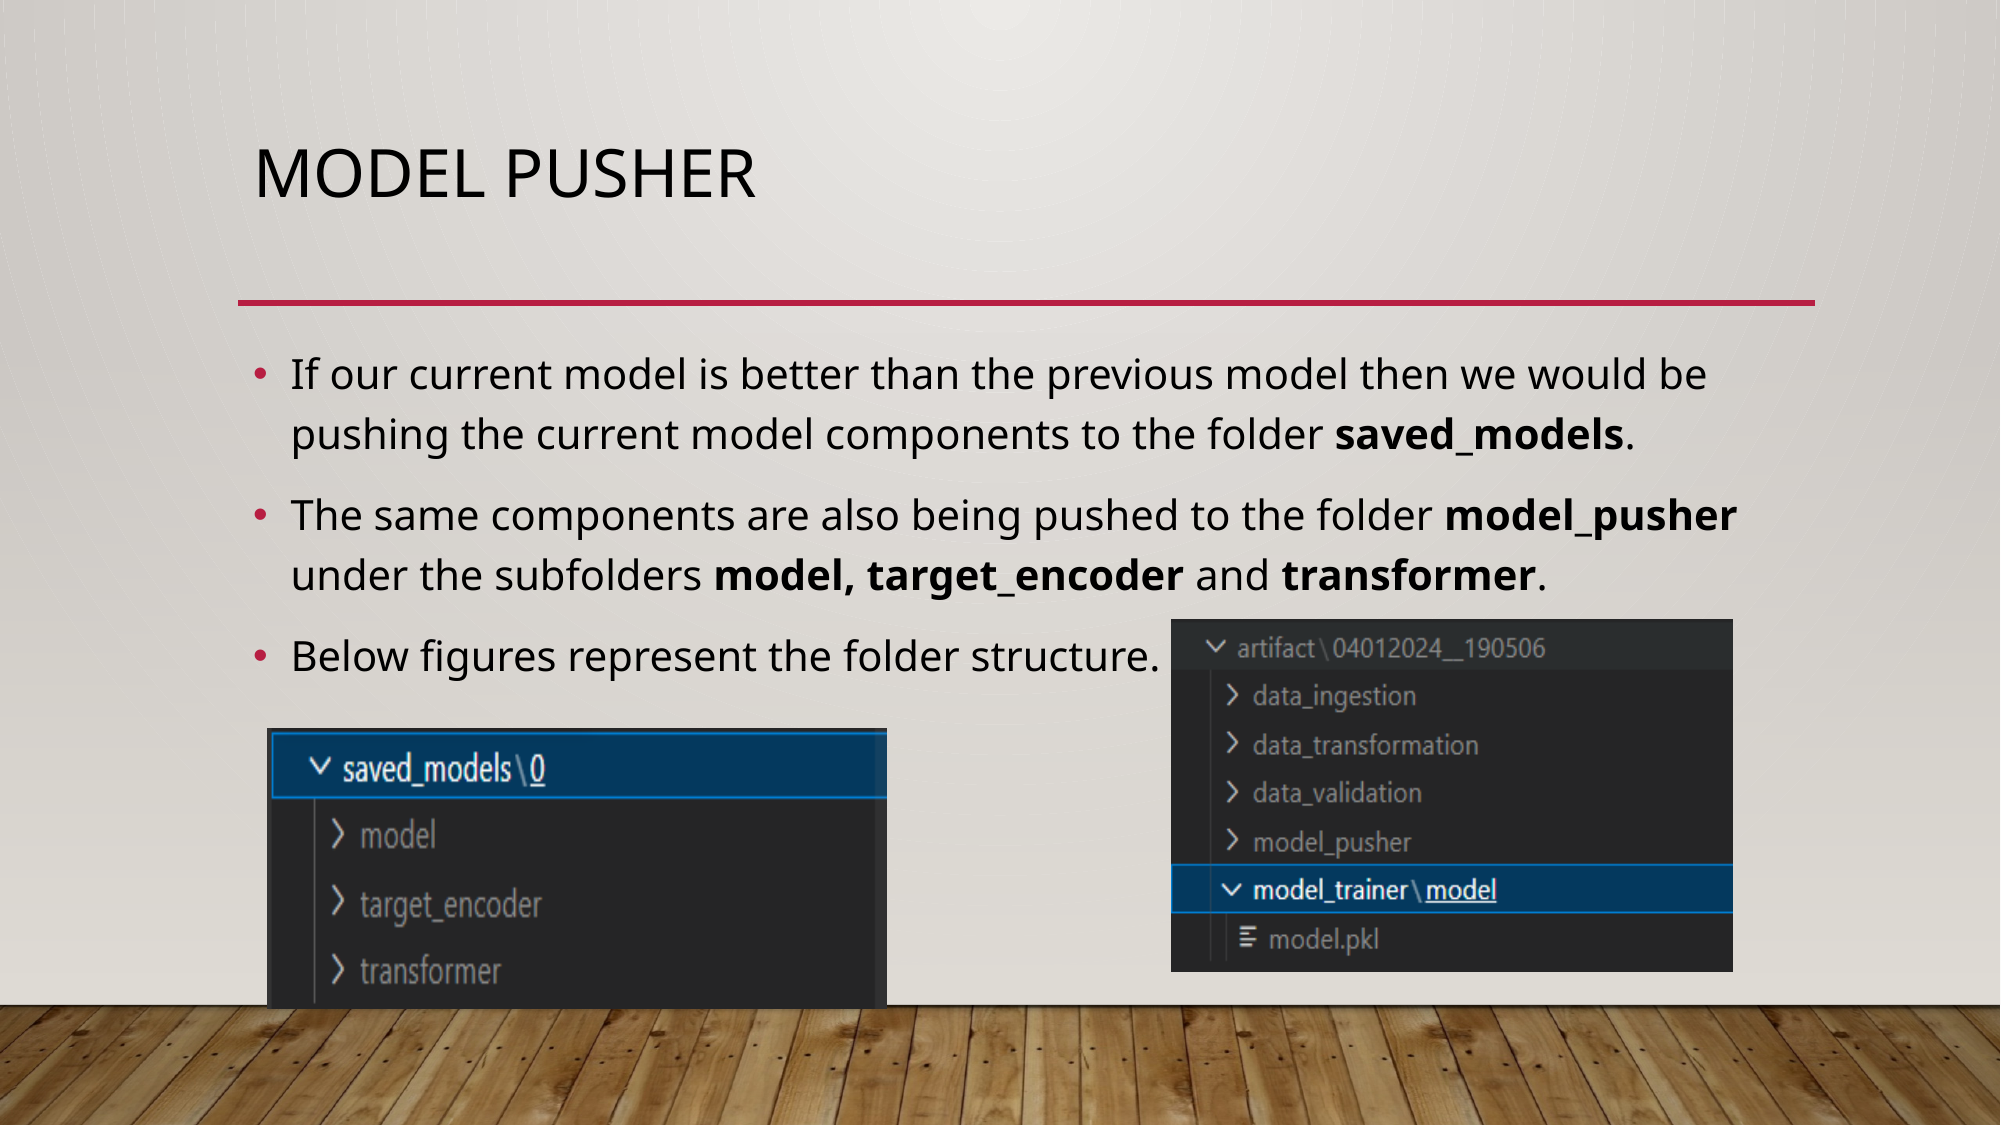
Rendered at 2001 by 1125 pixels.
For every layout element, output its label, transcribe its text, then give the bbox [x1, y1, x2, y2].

list If our current model is better than the previous model then we would be pushing the current model components to the folder saved_models. The same components are also being pushed to the folder model_pusher under the subfolders model, target_encoder and transformer. Below figures represent the folder structure. [238, 330, 1814, 897]
picture [0, 728, 2000, 1125]
title model pusher [238, 131, 1814, 305]
picture [1170, 619, 1733, 973]
